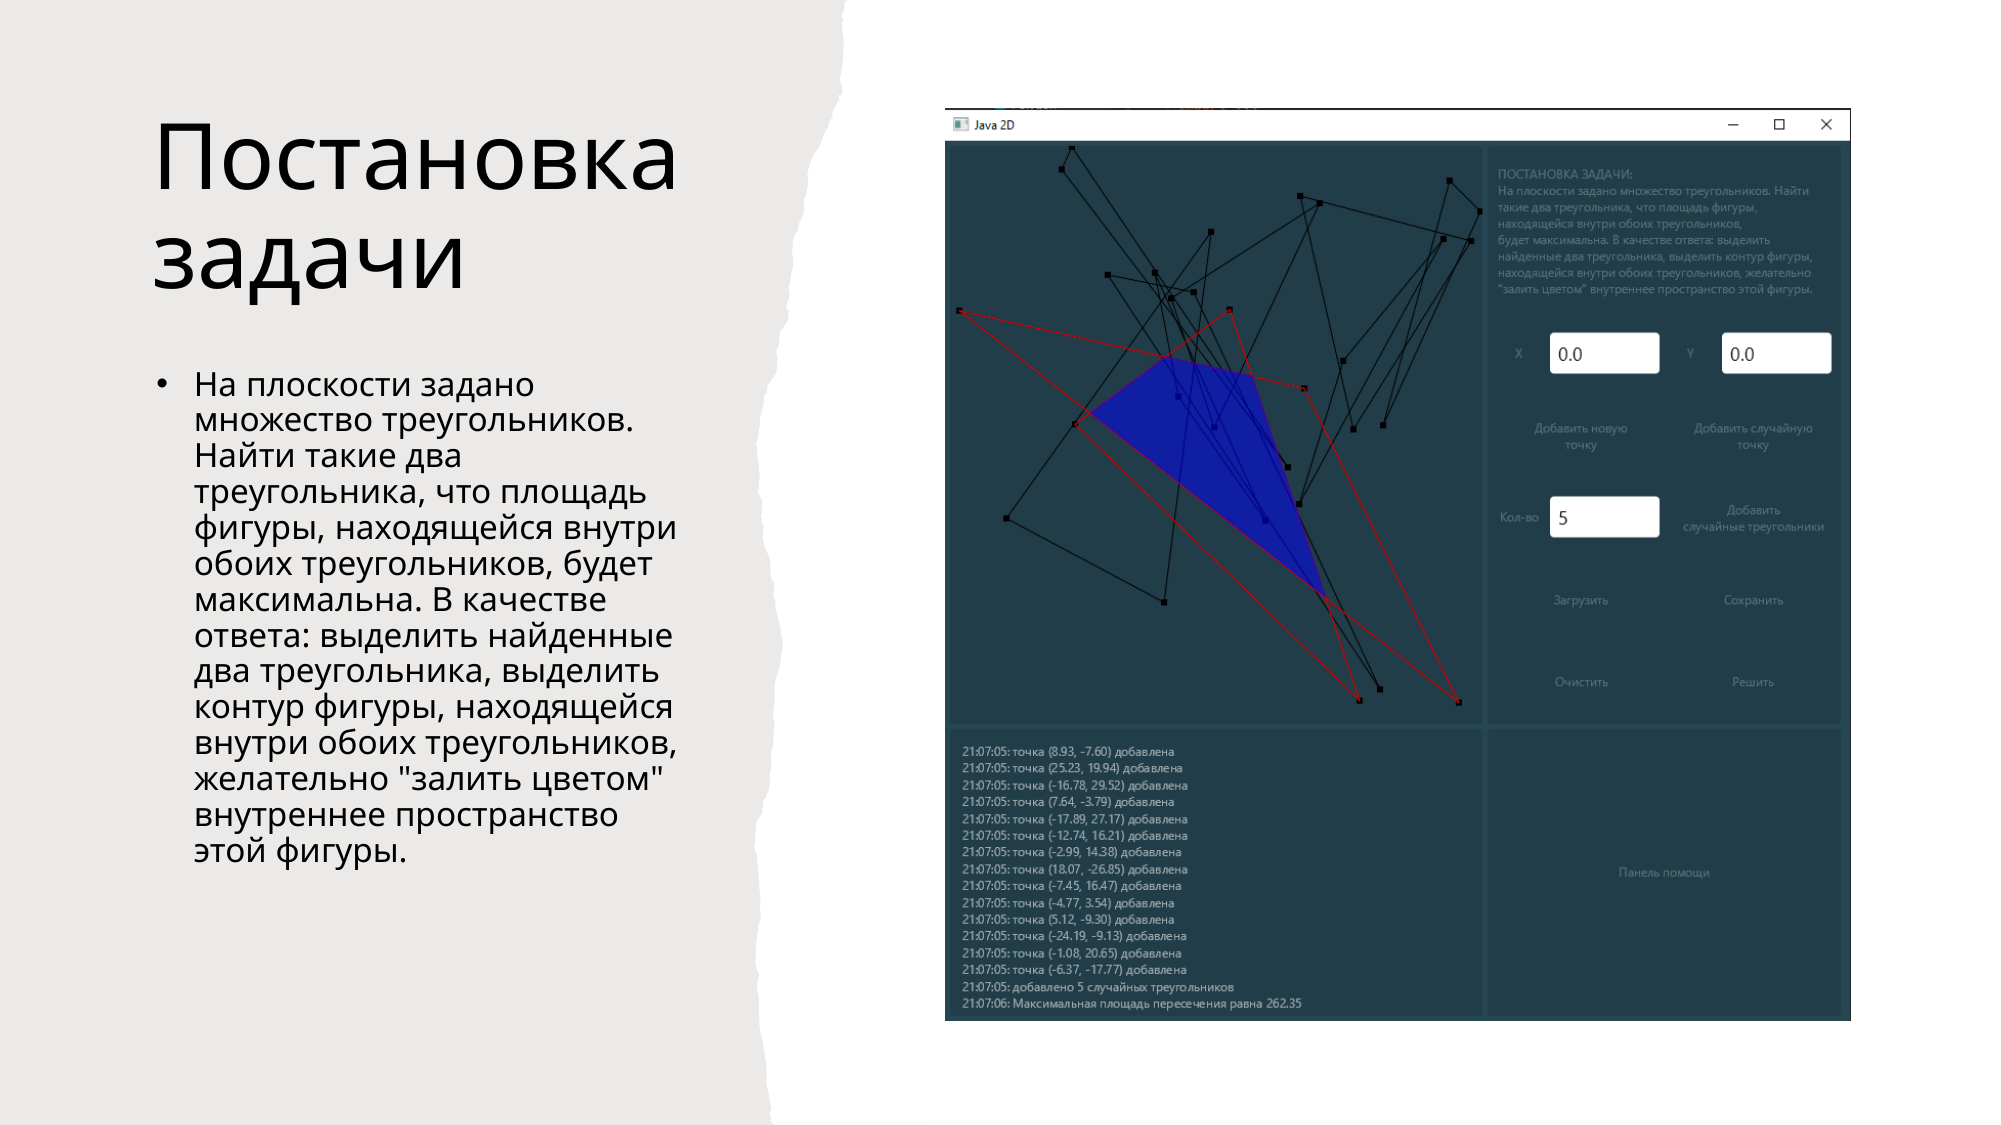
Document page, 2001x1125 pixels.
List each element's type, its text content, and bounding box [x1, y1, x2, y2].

list На плоскости задано множество треугольников. Найти такие два треугольника, что площадь фигуры, находящейся внутри обоих треугольников, будет максимальна. В качестве ответа: выделить найденные два треугольника, выделить контур фигуры, находящейся внутри обоих треугольников, желательно "залить цветом" внутреннее пространство этой фигуры. [141, 359, 704, 1002]
text_box [0, 0, 929, 1125]
text_box [756, 0, 2000, 1125]
title Постановка задачи [137, 99, 751, 319]
picture [945, 108, 1851, 1021]
